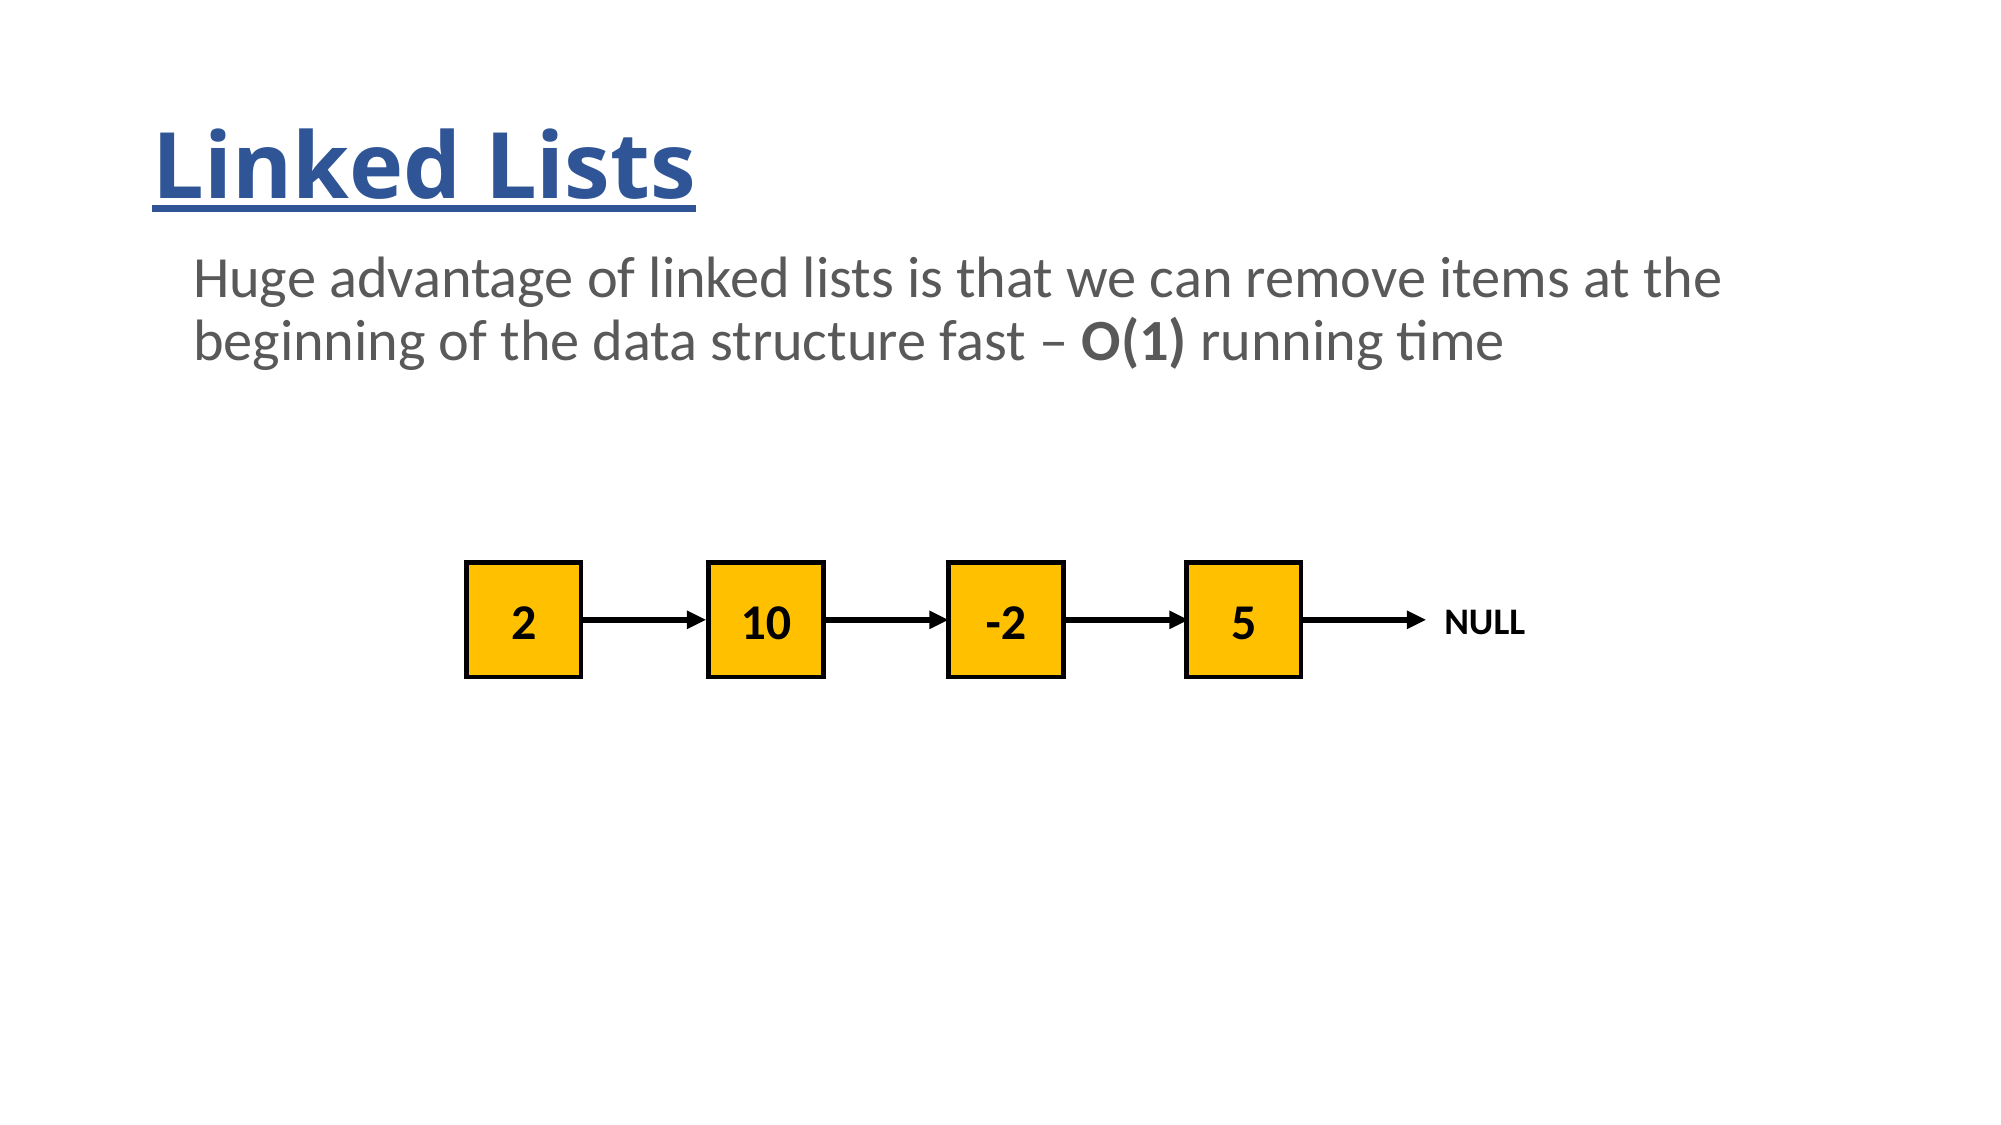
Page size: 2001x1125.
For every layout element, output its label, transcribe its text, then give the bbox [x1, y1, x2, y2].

list Huge advantage of linked lists is that we can remove items at the beginning of the data structure fast – O(1) running time [178, 239, 1904, 417]
text_box -2 [948, 561, 1064, 678]
text_box 5 [1185, 561, 1302, 678]
text_box 2 [465, 561, 582, 678]
text_box 10 [708, 561, 824, 678]
text_box NULL [1429, 589, 1541, 650]
title Linked Lists [137, 59, 1863, 278]
